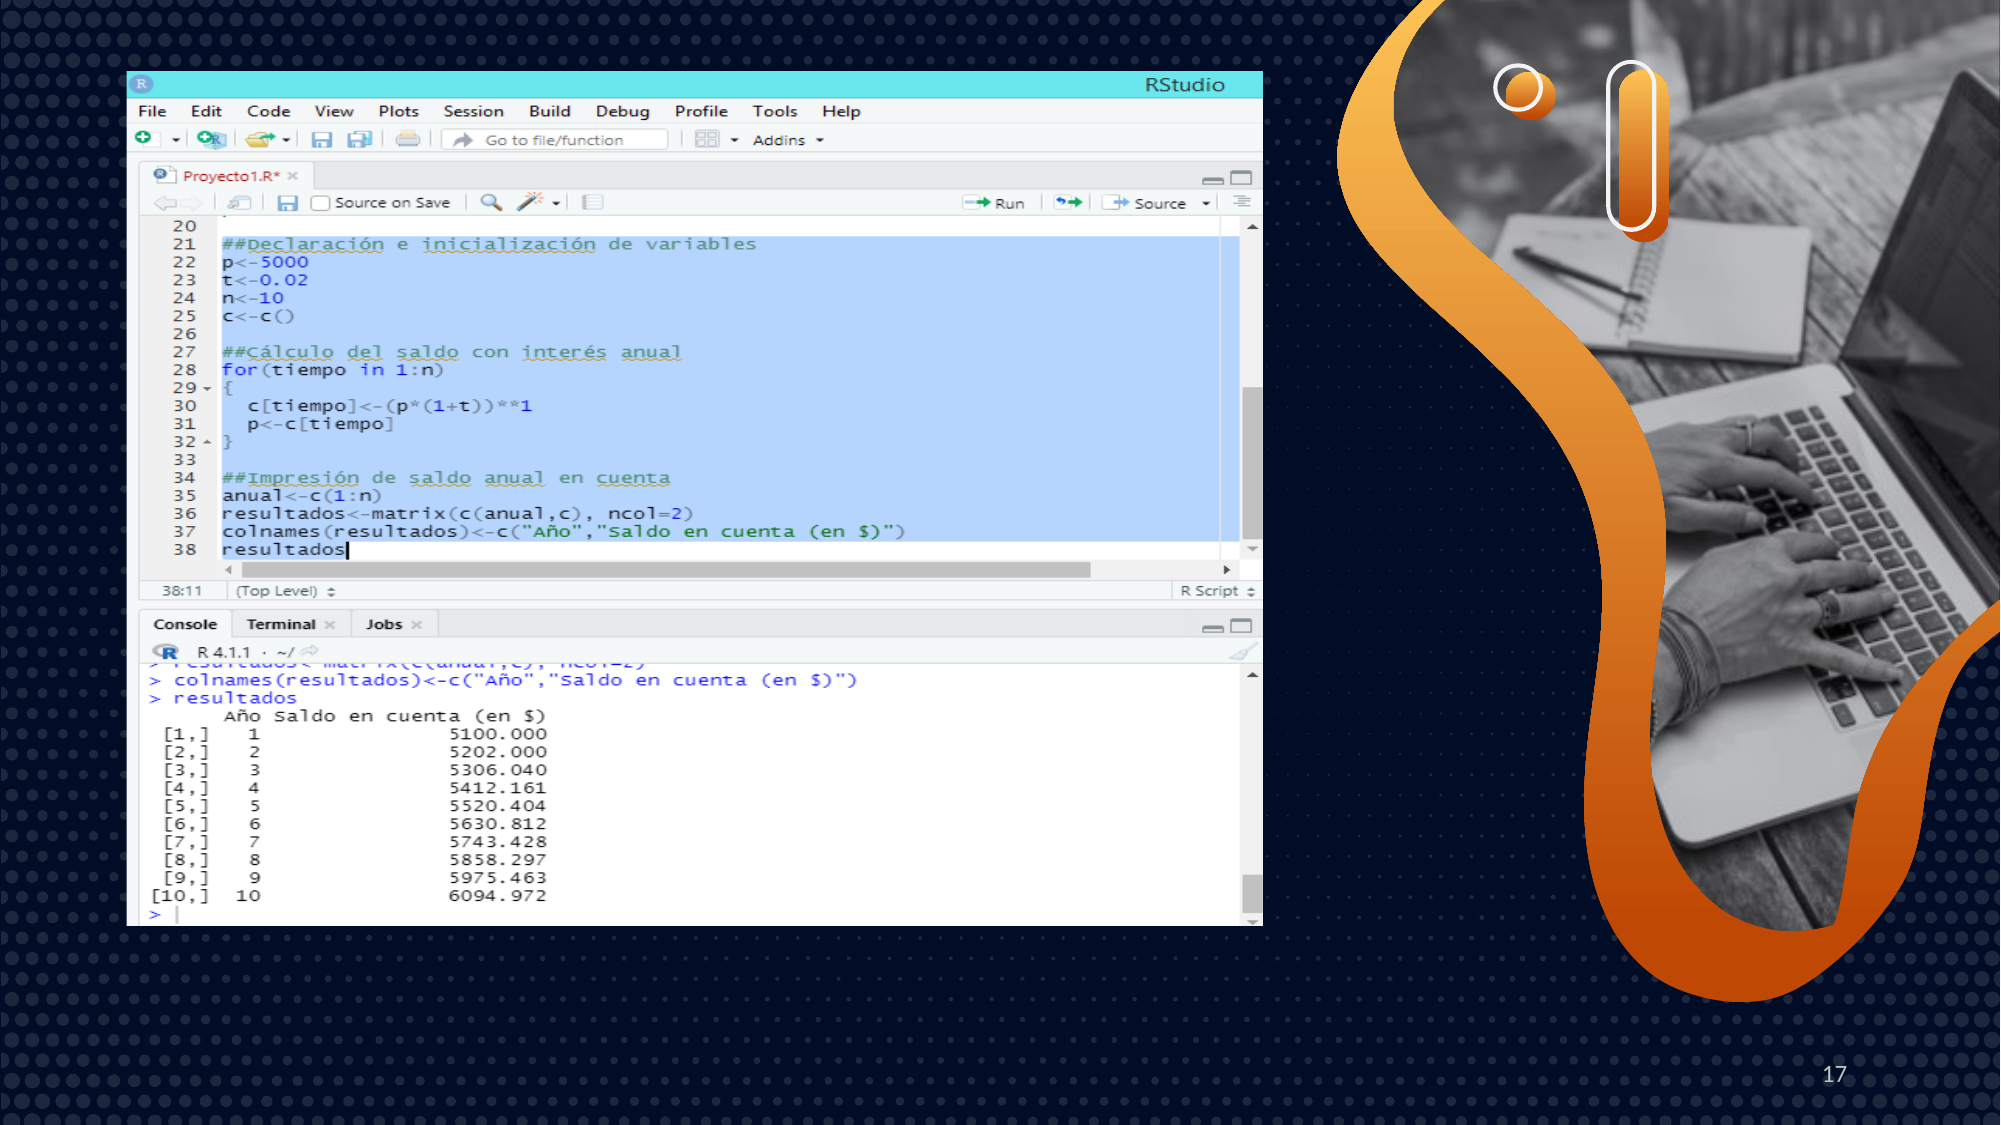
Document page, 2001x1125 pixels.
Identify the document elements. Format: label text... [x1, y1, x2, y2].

picture [126, 71, 1263, 926]
text_box [1630, 955, 1844, 1003]
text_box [1493, 63, 1556, 121]
text_box [1337, 43, 1384, 260]
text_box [1606, 59, 1669, 243]
picture [1384, 0, 2000, 955]
slide_number 17 [1412, 1042, 1863, 1103]
